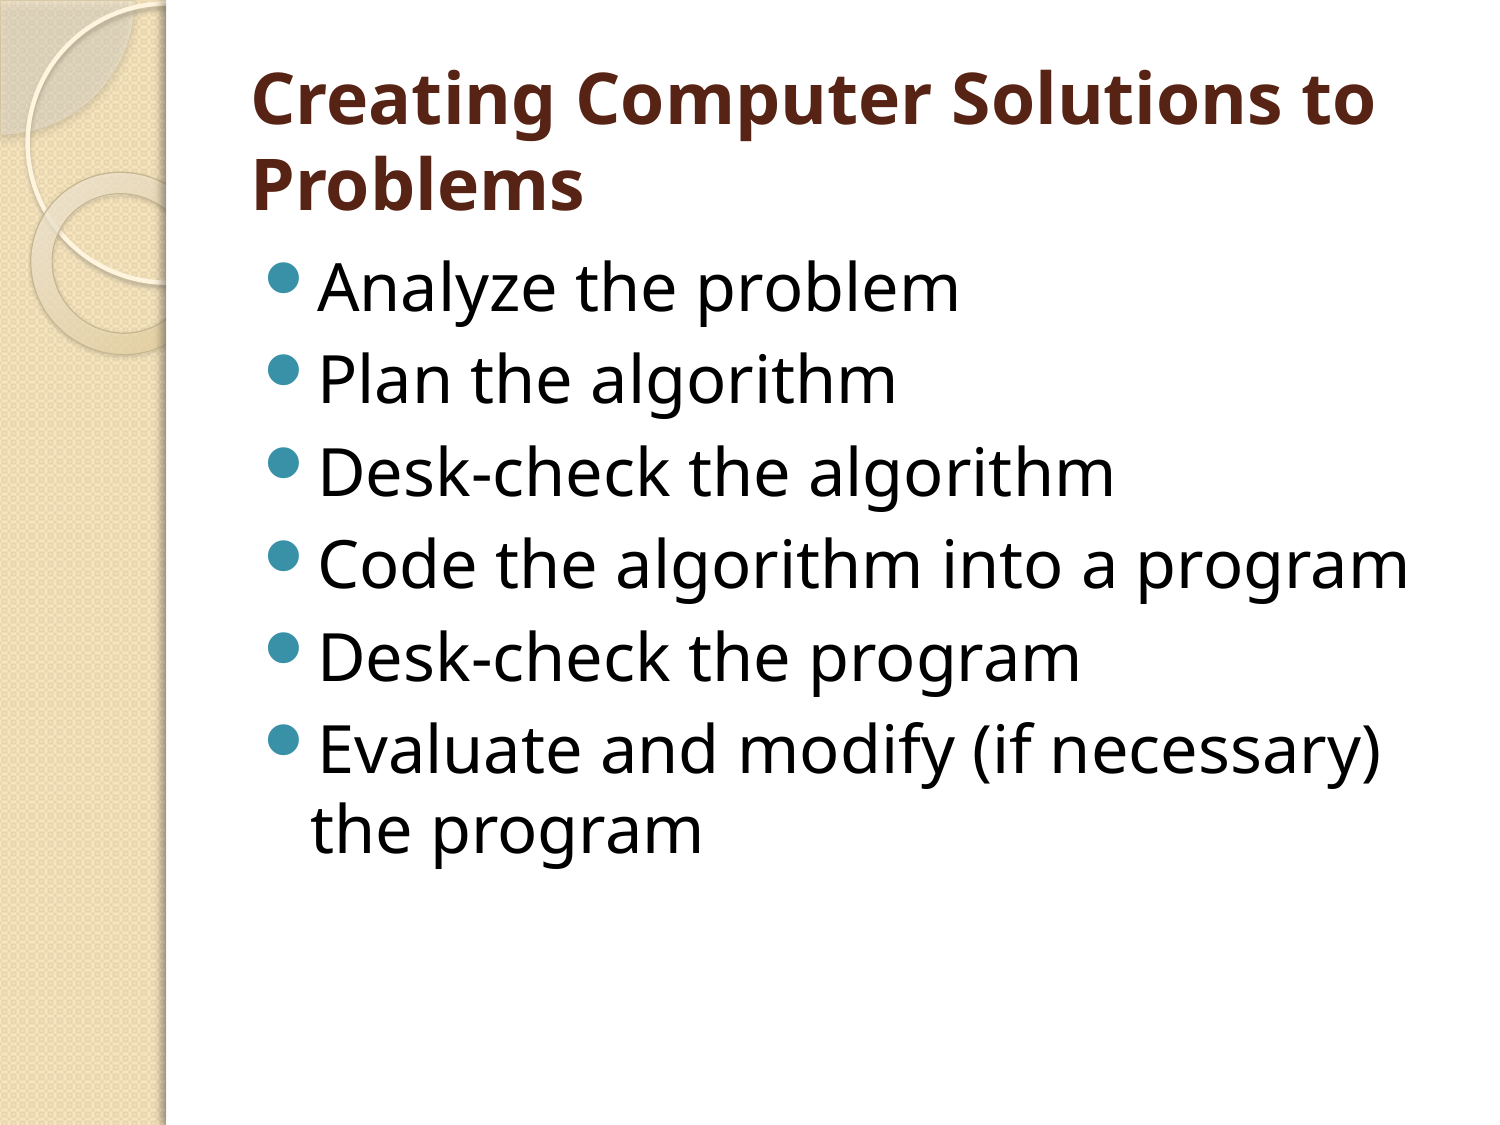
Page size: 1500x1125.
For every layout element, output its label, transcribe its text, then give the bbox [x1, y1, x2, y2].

title Creating Computer Solutions to Problems [235, 45, 1466, 233]
list Analyze the problem Plan the algorithm Desk-check the algorithm Code the algorithm into a program Desk-check the program Evaluate and modify (if necessary) the program [235, 237, 1466, 1025]
